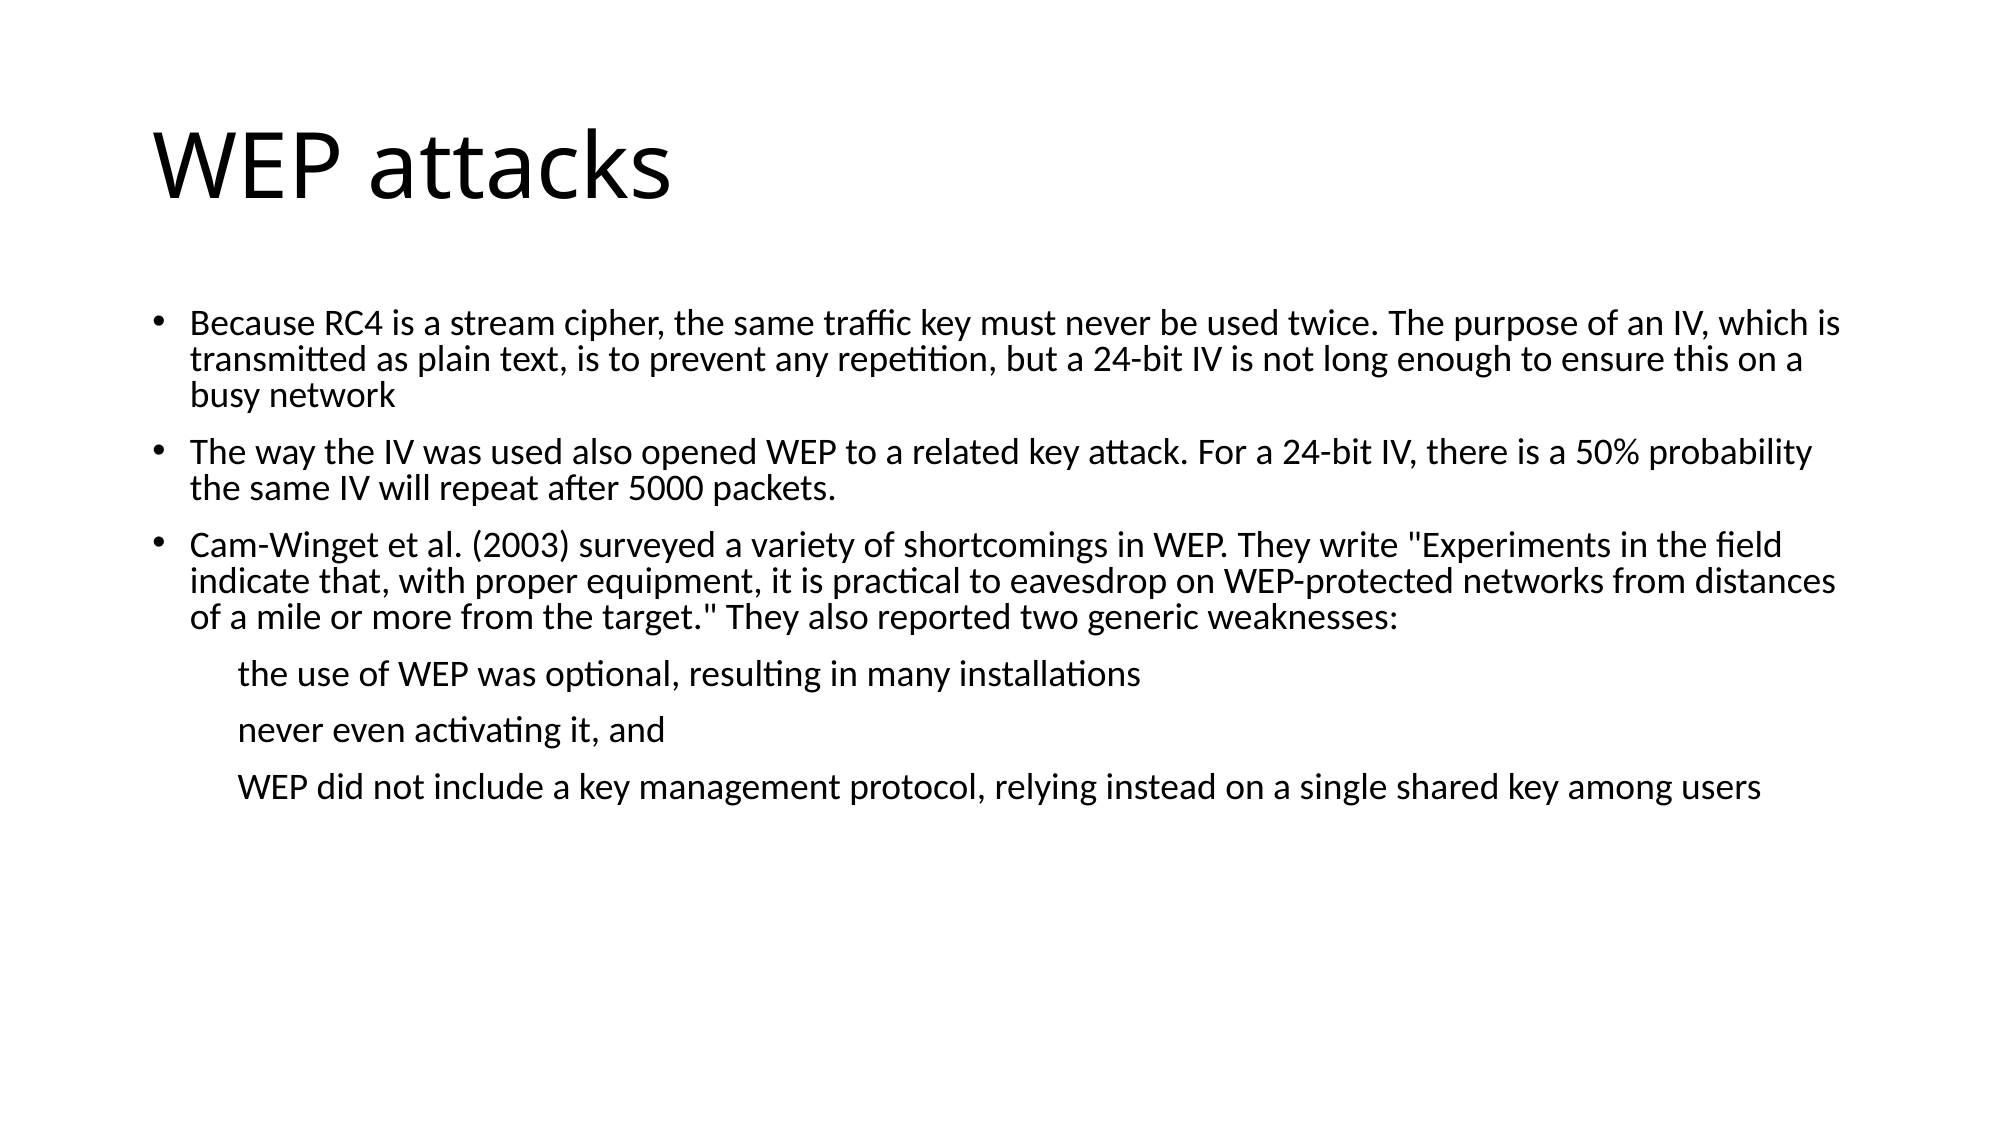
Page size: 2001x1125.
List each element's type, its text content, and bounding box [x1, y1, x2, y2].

title WEP attacks [137, 59, 1863, 278]
list Because RC4 is a stream cipher, the same traffic key must never be used twice. The purpose of an IV, which is transmitted as plain text, is to prevent any repetition, but a 24-bit IV is not long enough to ensure this on a busy network The way the IV was used also opened WEP to a related key attack. For a 24-bit IV, there is a 50% probability the same IV will repeat after 5000 packets. Cam-Winget et al. (2003) surveyed a variety of shortcomings in WEP. They write "Experiments in the field indicate that, with proper equipment, it is practical to eavesdrop on WEP-protected networks from distances of a mile or more from the target." They also reported two generic weaknesses: the use of WEP was optional, resulting in many installations never even activating it, and WEP did not include a key management protocol, relying instead on a single shared key among users [137, 299, 1863, 1014]
